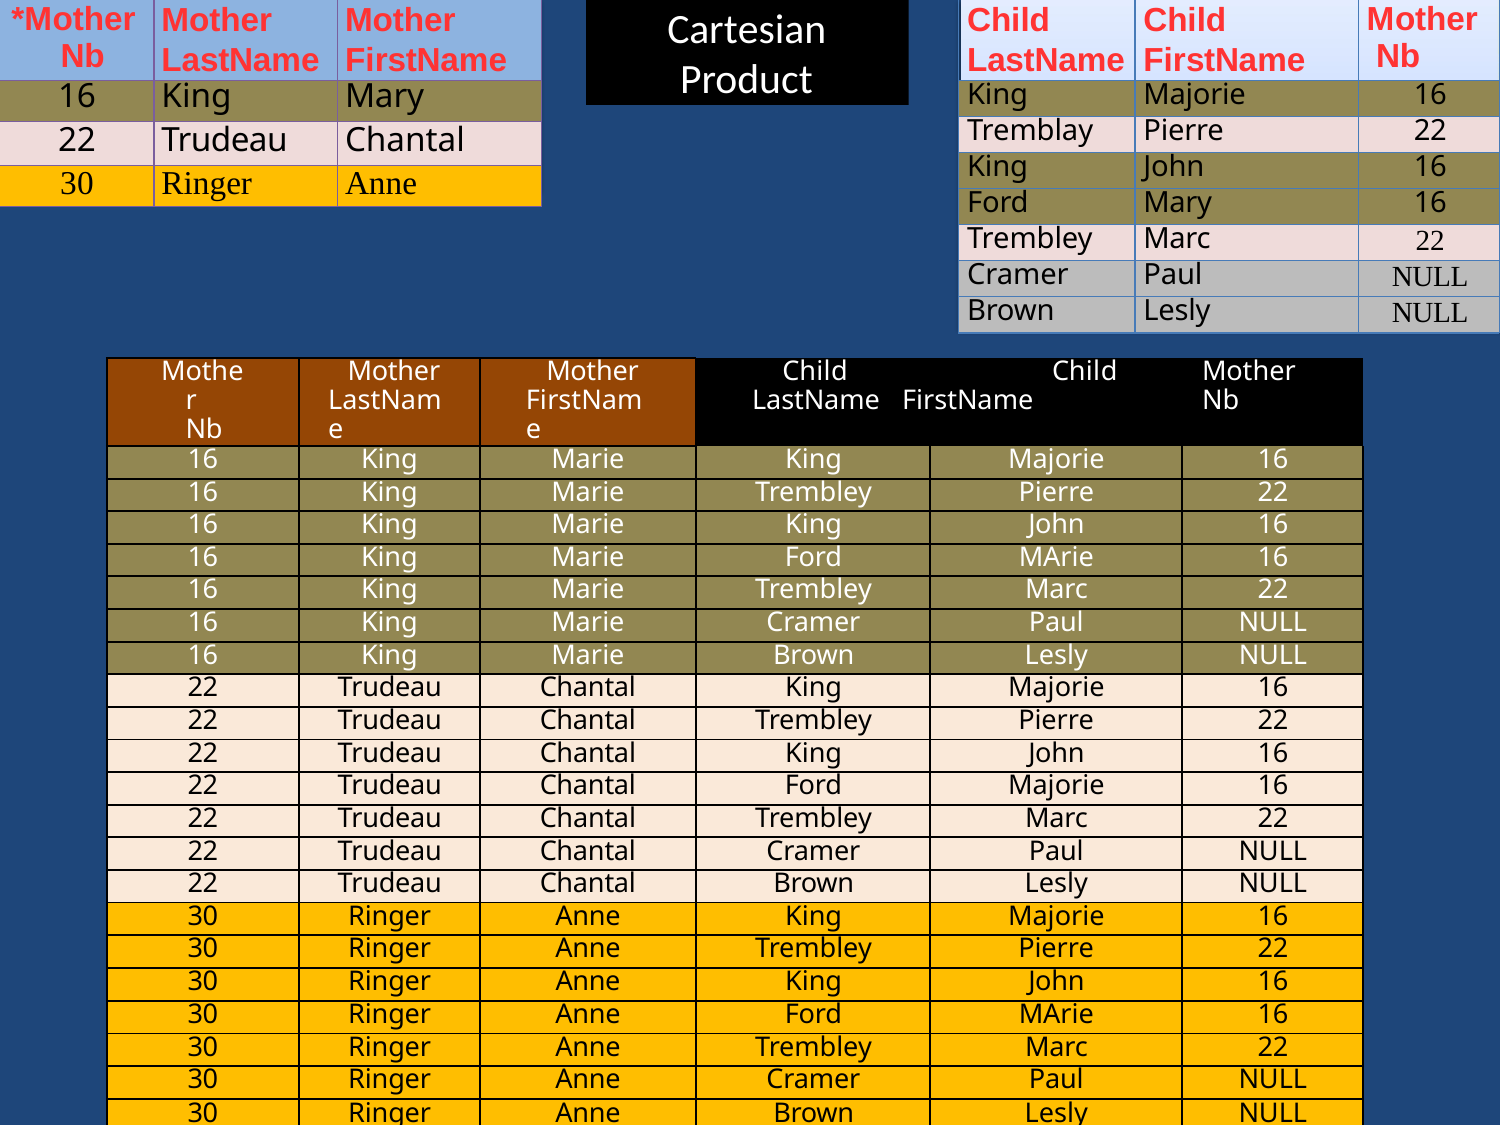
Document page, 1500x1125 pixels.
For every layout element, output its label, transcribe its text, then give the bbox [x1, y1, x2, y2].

table_cell King [300, 545, 479, 575]
table_cell Majorie [931, 675, 1181, 706]
table_cell Majorie [931, 773, 1181, 804]
text_box [586, 0, 909, 105]
table_cell Trembley [697, 577, 929, 608]
table_cell King [697, 675, 929, 706]
table_cell King [300, 643, 479, 673]
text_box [0, 0, 549, 202]
table_cell Paul [931, 1067, 1181, 1098]
table_cell John [931, 740, 1181, 771]
table_cell NULL [1183, 838, 1362, 869]
table_cell Ringer [300, 1002, 479, 1033]
table_header Mother Nb [108, 359, 298, 445]
table_cell 16 [108, 610, 298, 641]
table_cell 16 [1183, 512, 1362, 543]
table_cell NULL [1183, 1067, 1362, 1098]
table_cell 22 [1183, 936, 1362, 967]
table_cell King [300, 447, 479, 478]
table_cell King [697, 446, 929, 478]
table_cell Anne [481, 1002, 695, 1033]
table_cell NULL [1183, 610, 1362, 641]
table_cell 22 [108, 871, 298, 902]
table_cell Marc [931, 806, 1181, 836]
table_cell King [697, 903, 929, 934]
table_cell 30 [108, 1034, 298, 1065]
table_cell King [300, 577, 479, 608]
table_cell Lesly [931, 871, 1181, 902]
table_cell Anne [481, 1067, 695, 1098]
table_cell Trembley [697, 806, 929, 836]
table_cell Marc [931, 1034, 1181, 1065]
table_cell 16 [1183, 903, 1362, 934]
table_cell 22 [1183, 806, 1362, 836]
table_cell Chantal [481, 675, 695, 706]
table_cell 16 [1183, 545, 1362, 575]
table_cell 22 [1183, 480, 1362, 510]
table_cell 16 [1183, 446, 1362, 478]
table_cell Anne [481, 1100, 695, 1125]
table_cell 16 [108, 577, 298, 608]
table_cell Marie [481, 643, 695, 673]
table_cell King [300, 480, 479, 510]
table_cell NULL [1183, 871, 1362, 902]
table_cell King [697, 512, 929, 543]
table_cell Ford [697, 1002, 929, 1033]
text_box Cartesian Product [665, 0, 828, 103]
table_cell Pierre [931, 708, 1181, 739]
table_cell 22 [108, 675, 298, 706]
table_cell Trembley [697, 936, 929, 967]
table_cell Trudeau [300, 740, 479, 771]
table_cell Marie [481, 480, 695, 510]
table_cell Trudeau [300, 773, 479, 804]
table_cell King [300, 512, 479, 543]
table_cell 30 [108, 936, 298, 967]
table_cell Brown [697, 871, 929, 902]
table_cell 30 [108, 1067, 298, 1098]
table_cell MArie [931, 545, 1181, 575]
table_cell Anne [481, 969, 695, 1000]
table_cell Marie [481, 610, 695, 641]
table_cell 22 [1183, 577, 1362, 608]
table_cell Marc [931, 577, 1181, 608]
table_cell NULL [1183, 643, 1362, 673]
table_cell Ringer [300, 1067, 479, 1098]
table_cell Trudeau [300, 708, 479, 739]
table_cell NULL [1183, 1100, 1362, 1125]
table_cell 16 [108, 447, 298, 478]
table_cell Ringer [300, 1100, 479, 1125]
table_cell John [931, 969, 1181, 1000]
table_cell Cramer [697, 1067, 929, 1098]
table_cell 16 [108, 512, 298, 543]
table_cell 16 [1183, 969, 1362, 1000]
table_cell Chantal [481, 871, 695, 902]
table_cell Anne [481, 1034, 695, 1065]
table_cell Ringer [300, 903, 479, 934]
table_cell Trudeau [300, 806, 479, 836]
table_cell 22 [108, 806, 298, 836]
table_cell Trudeau [300, 838, 479, 869]
table_cell 30 [108, 1100, 298, 1125]
table_cell Pierre [931, 480, 1181, 510]
table_cell 22 [1183, 708, 1362, 739]
table_cell Chantal [481, 838, 695, 869]
table_cell 16 [1183, 1002, 1362, 1033]
table_header Mother LastName [300, 359, 479, 445]
table_cell Trembley [697, 708, 929, 739]
table_cell 30 [108, 969, 298, 1000]
table_cell 22 [108, 838, 298, 869]
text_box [952, 0, 1500, 339]
table_cell 30 [108, 1002, 298, 1033]
table_header Child Child Mother LastName FirstName Nb [696, 358, 1363, 446]
table_cell Cramer [697, 838, 929, 869]
table_cell Majorie [931, 446, 1181, 478]
table_cell Marie [481, 545, 695, 575]
table_cell 16 [108, 643, 298, 673]
table_cell King [697, 969, 929, 1000]
table_cell Trudeau [300, 871, 479, 902]
table_cell Paul [931, 838, 1181, 869]
table_cell Majorie [931, 903, 1181, 934]
table_cell Ford [697, 773, 929, 804]
table_cell Marie [481, 512, 695, 543]
table_cell Lesly [931, 1100, 1181, 1125]
table_cell 16 [1183, 740, 1362, 771]
table_cell Brown [697, 1100, 929, 1125]
table_cell Trembley [697, 480, 929, 510]
table_cell Trudeau [300, 675, 479, 706]
table_cell 22 [108, 773, 298, 804]
table_cell 22 [108, 740, 298, 771]
table_cell Chantal [481, 740, 695, 771]
table_cell Anne [481, 903, 695, 934]
table_cell Trembley [697, 1034, 929, 1065]
table_cell King [697, 740, 929, 771]
table_cell 16 [1183, 675, 1362, 706]
table_header Mother FirstName [481, 359, 695, 445]
table_cell Pierre [931, 936, 1181, 967]
table_cell 16 [108, 480, 298, 510]
table_cell Cramer [697, 610, 929, 641]
table_cell Chantal [481, 708, 695, 739]
table_cell Brown [697, 643, 929, 673]
table_cell 22 [108, 708, 298, 739]
table_cell 22 [1183, 1034, 1362, 1065]
table_cell Marie [481, 577, 695, 608]
table_cell Chantal [481, 806, 695, 836]
table_cell Marie [481, 447, 695, 478]
table_cell 16 [108, 545, 298, 575]
table_cell King [300, 610, 479, 641]
table_cell 16 [1183, 773, 1362, 804]
table_cell Anne [481, 936, 695, 967]
table_cell Paul [931, 610, 1181, 641]
table_cell John [931, 512, 1181, 543]
table_cell 30 [108, 903, 298, 934]
table_cell MArie [931, 1002, 1181, 1033]
table_cell Ford [697, 545, 929, 575]
table_cell Ringer [300, 969, 479, 1000]
table_cell Ringer [300, 1034, 479, 1065]
table_cell Ringer [300, 936, 479, 967]
table_cell Lesly [931, 643, 1181, 673]
table_cell Chantal [481, 773, 695, 804]
